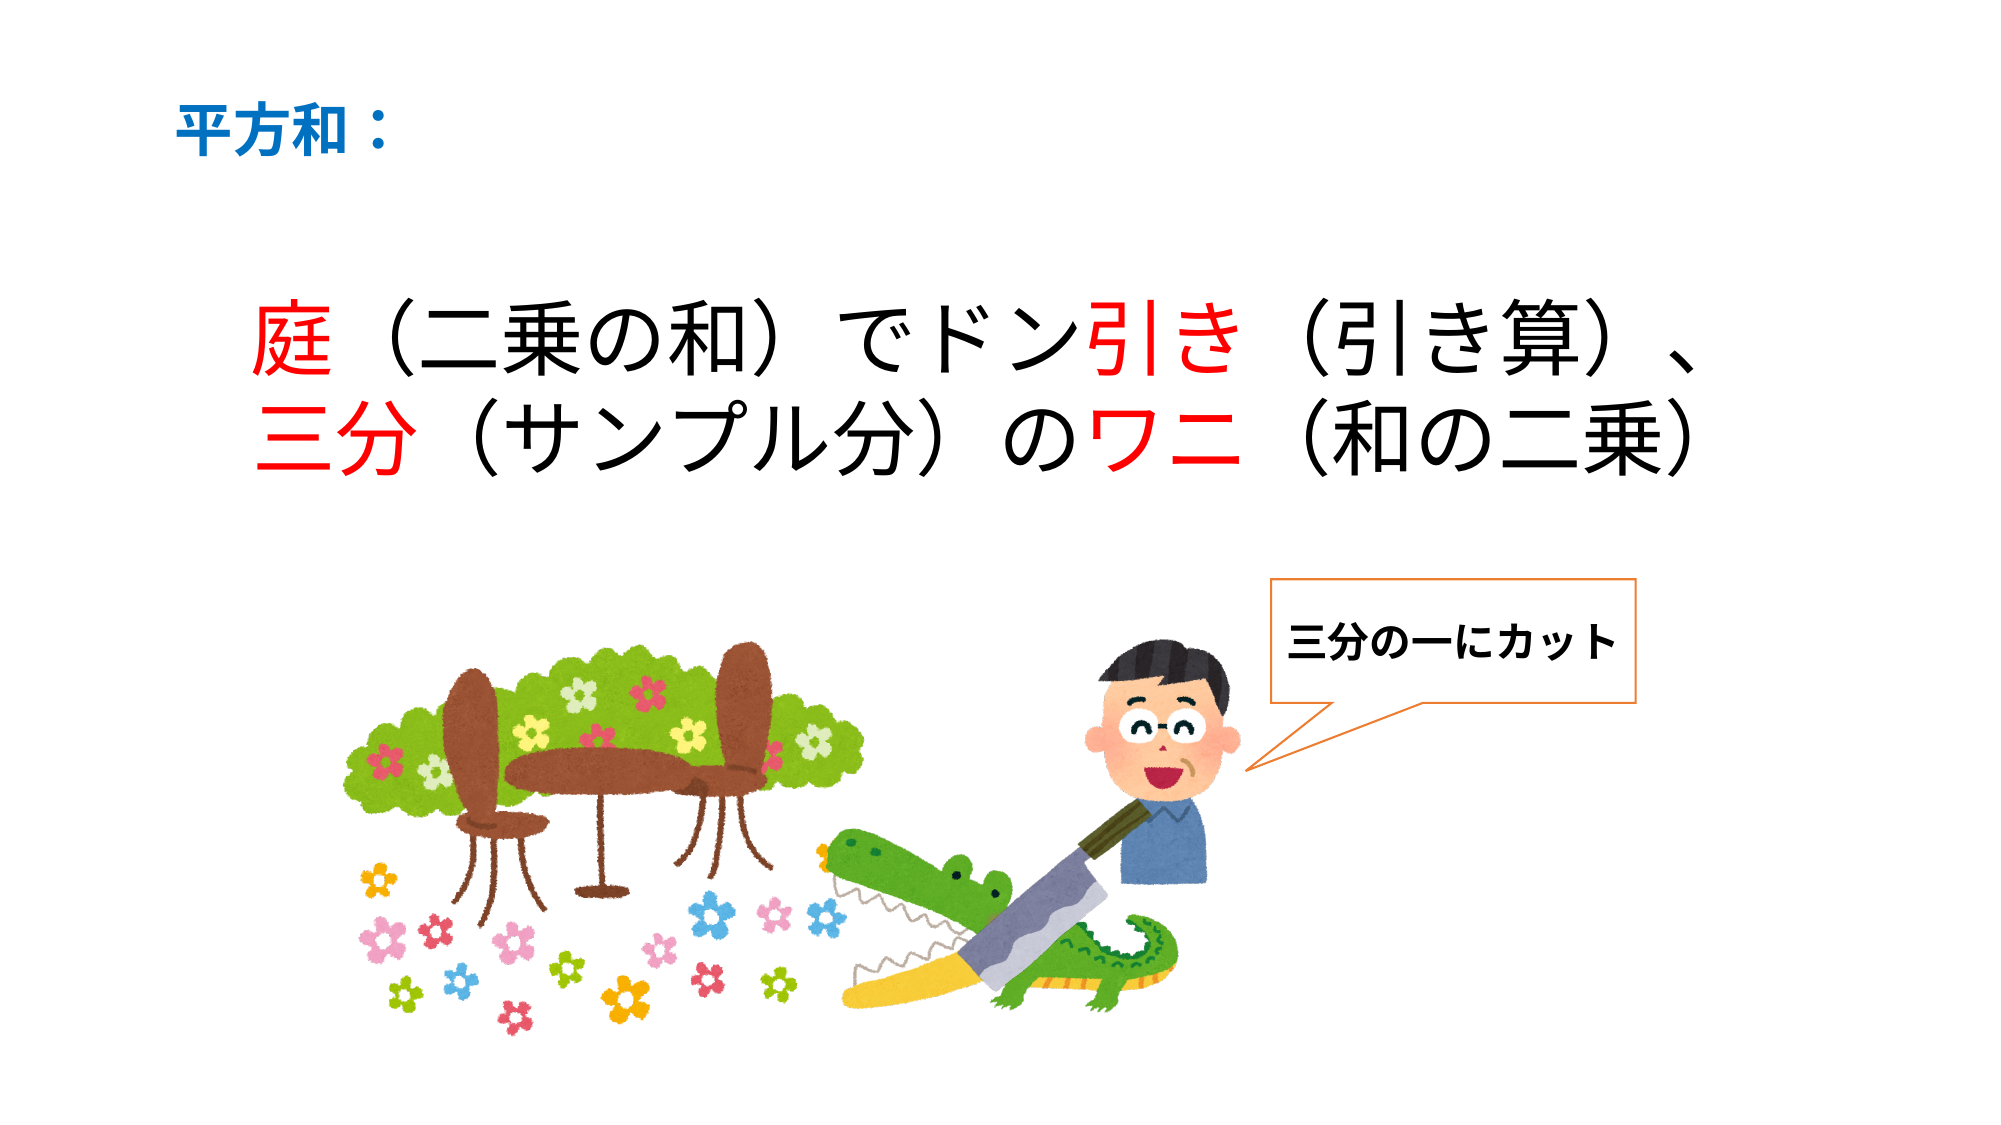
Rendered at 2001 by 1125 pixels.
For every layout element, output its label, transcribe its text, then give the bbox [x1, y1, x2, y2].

text_box 庭（二乗の和）でドン引き（引き算）、 三分（サンプル分）のワニ（和の二乗） [206, 278, 1794, 494]
picture [324, 629, 1272, 1049]
text_box 三分の一にカット [1270, 578, 1637, 762]
